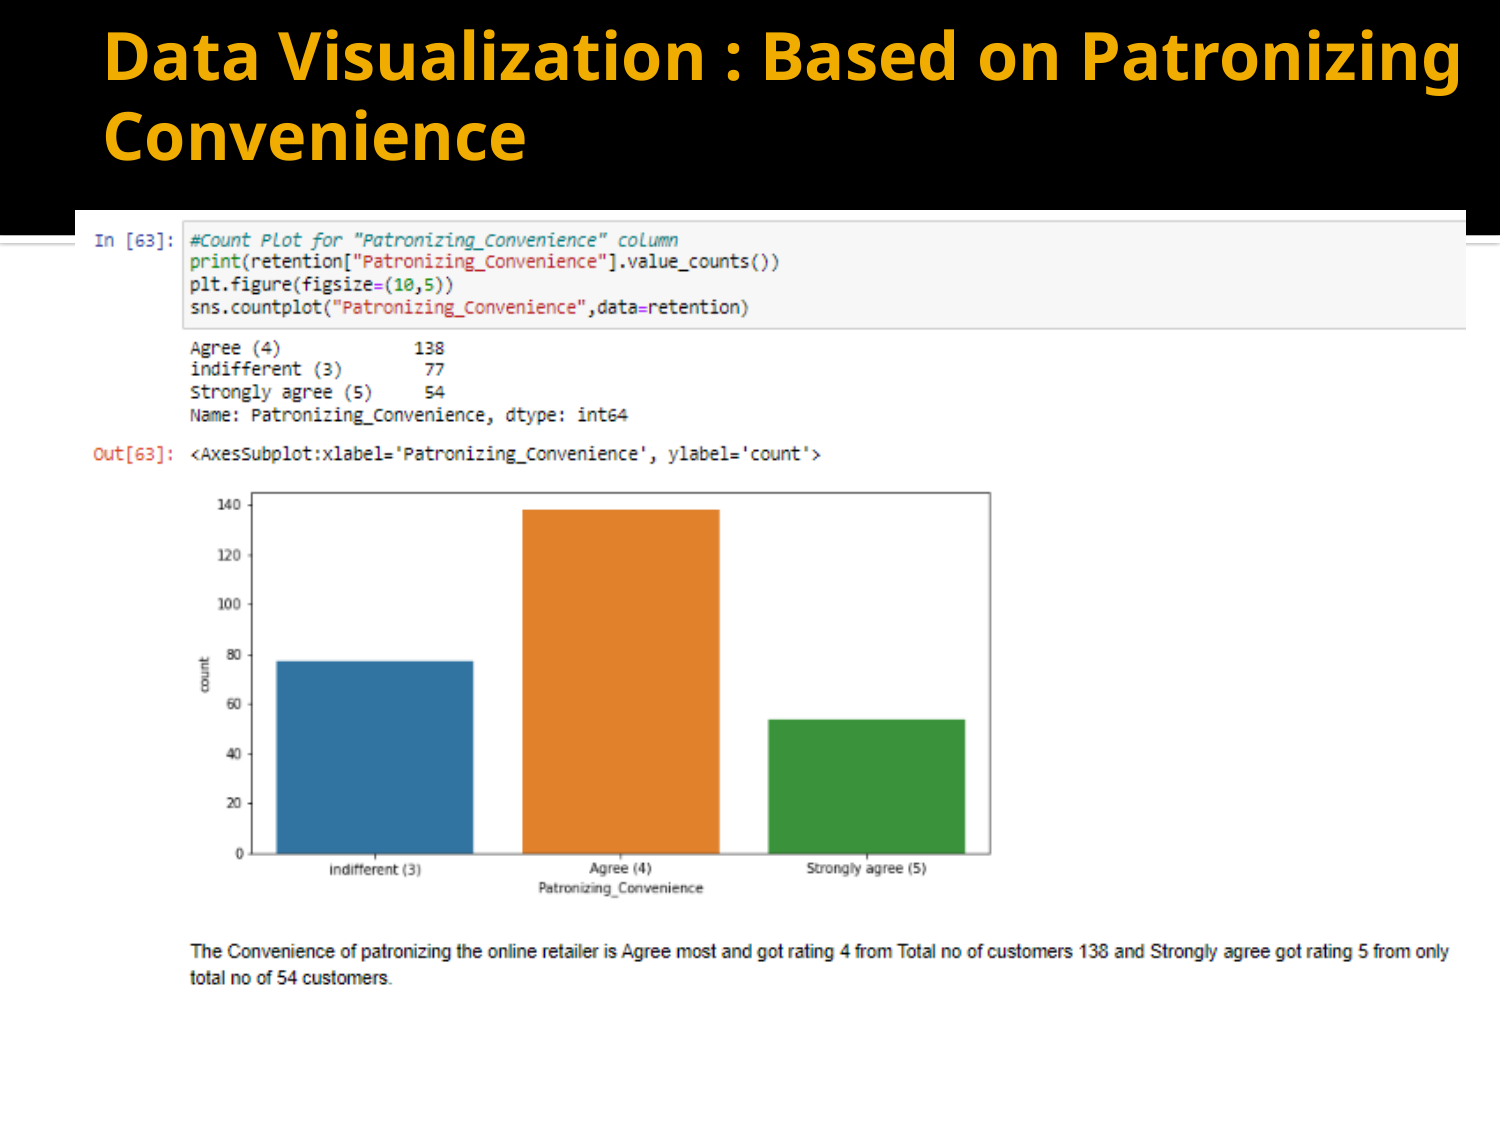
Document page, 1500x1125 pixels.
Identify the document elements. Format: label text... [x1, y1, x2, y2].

title Data Visualization : Based on Patronizing Convenience [87, 0, 1500, 188]
picture [74, 210, 1466, 1006]
